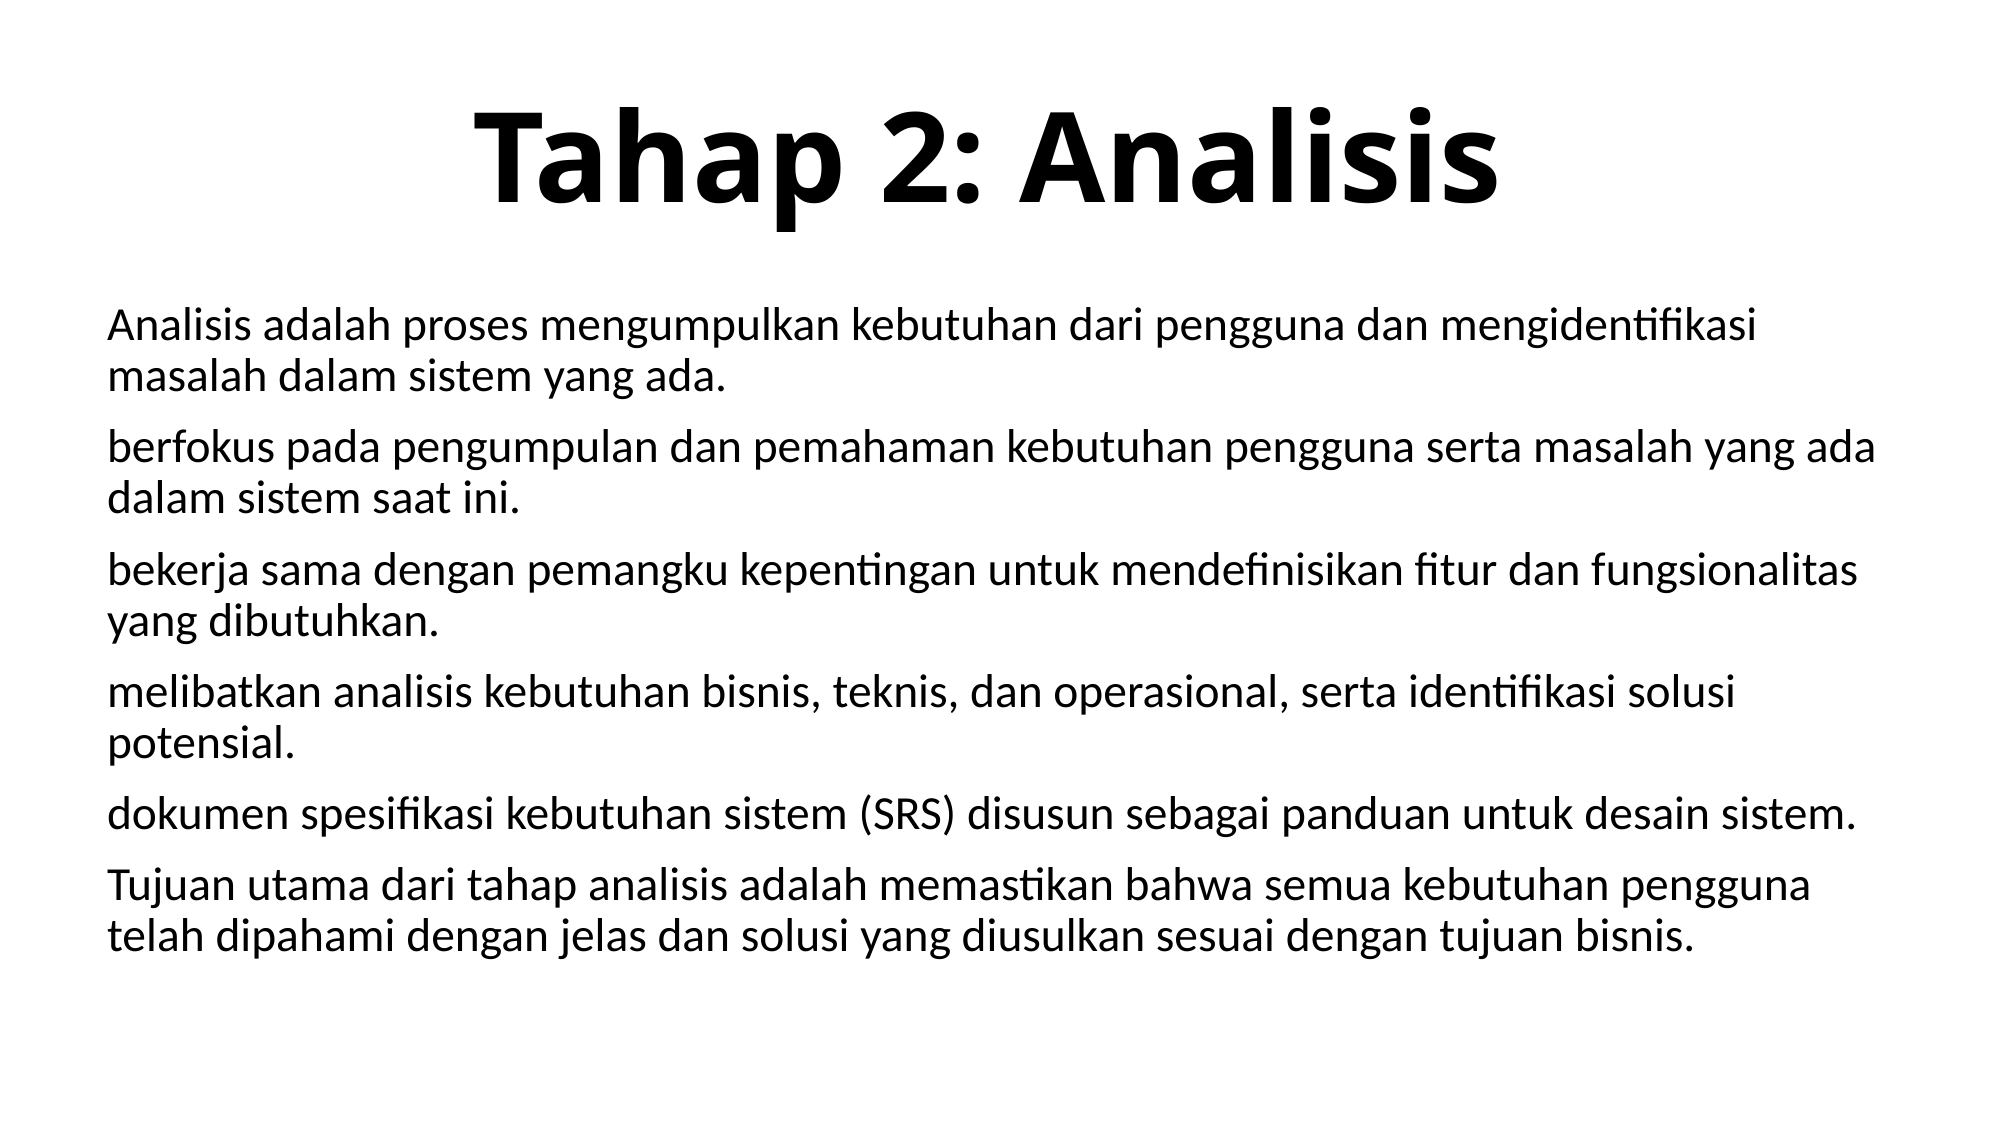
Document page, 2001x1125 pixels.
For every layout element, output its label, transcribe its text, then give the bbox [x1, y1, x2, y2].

subtitle Analisis adalah proses mengumpulkan kebutuhan dari pengguna dan mengidentifikasi masalah dalam sistem yang ada. berfokus pada pengumpulan dan pemahaman kebutuhan pengguna serta masalah yang ada dalam sistem saat ini. bekerja sama dengan pemangku kepentingan untuk mendefinisikan fitur dan fungsionalitas yang dibutuhkan. melibatkan analisis kebutuhan bisnis, teknis, dan operasional, serta identifikasi solusi potensial. dokumen spesifikasi kebutuhan sistem (SRS) disusun sebagai panduan untuk desain sistem. Tujuan utama dari tahap analisis adalah memastikan bahwa semua kebutuhan pengguna telah dipahami dengan jelas dan solusi yang diusulkan sesuai dengan tujuan bisnis. [92, 292, 1918, 1043]
title Tahap 2: Analisis [237, 65, 1738, 238]
